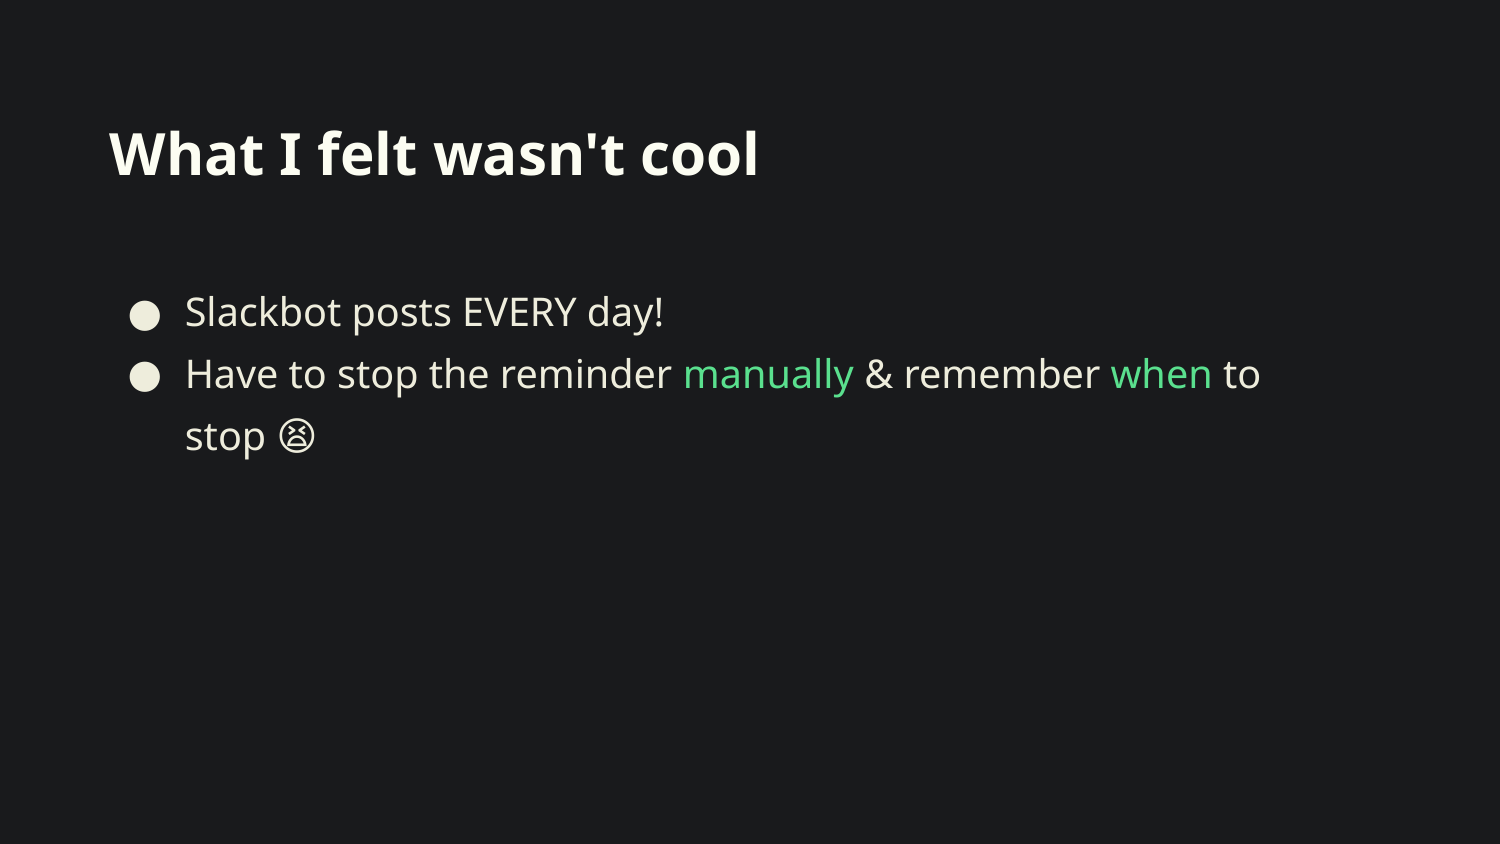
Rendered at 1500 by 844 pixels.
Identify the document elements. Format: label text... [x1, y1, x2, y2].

title What I felt wasn't cool [94, 72, 1414, 232]
list Slackbot posts EVERY day! Have to stop the reminder manually & remember when to stop 😫 [94, 257, 1414, 789]
